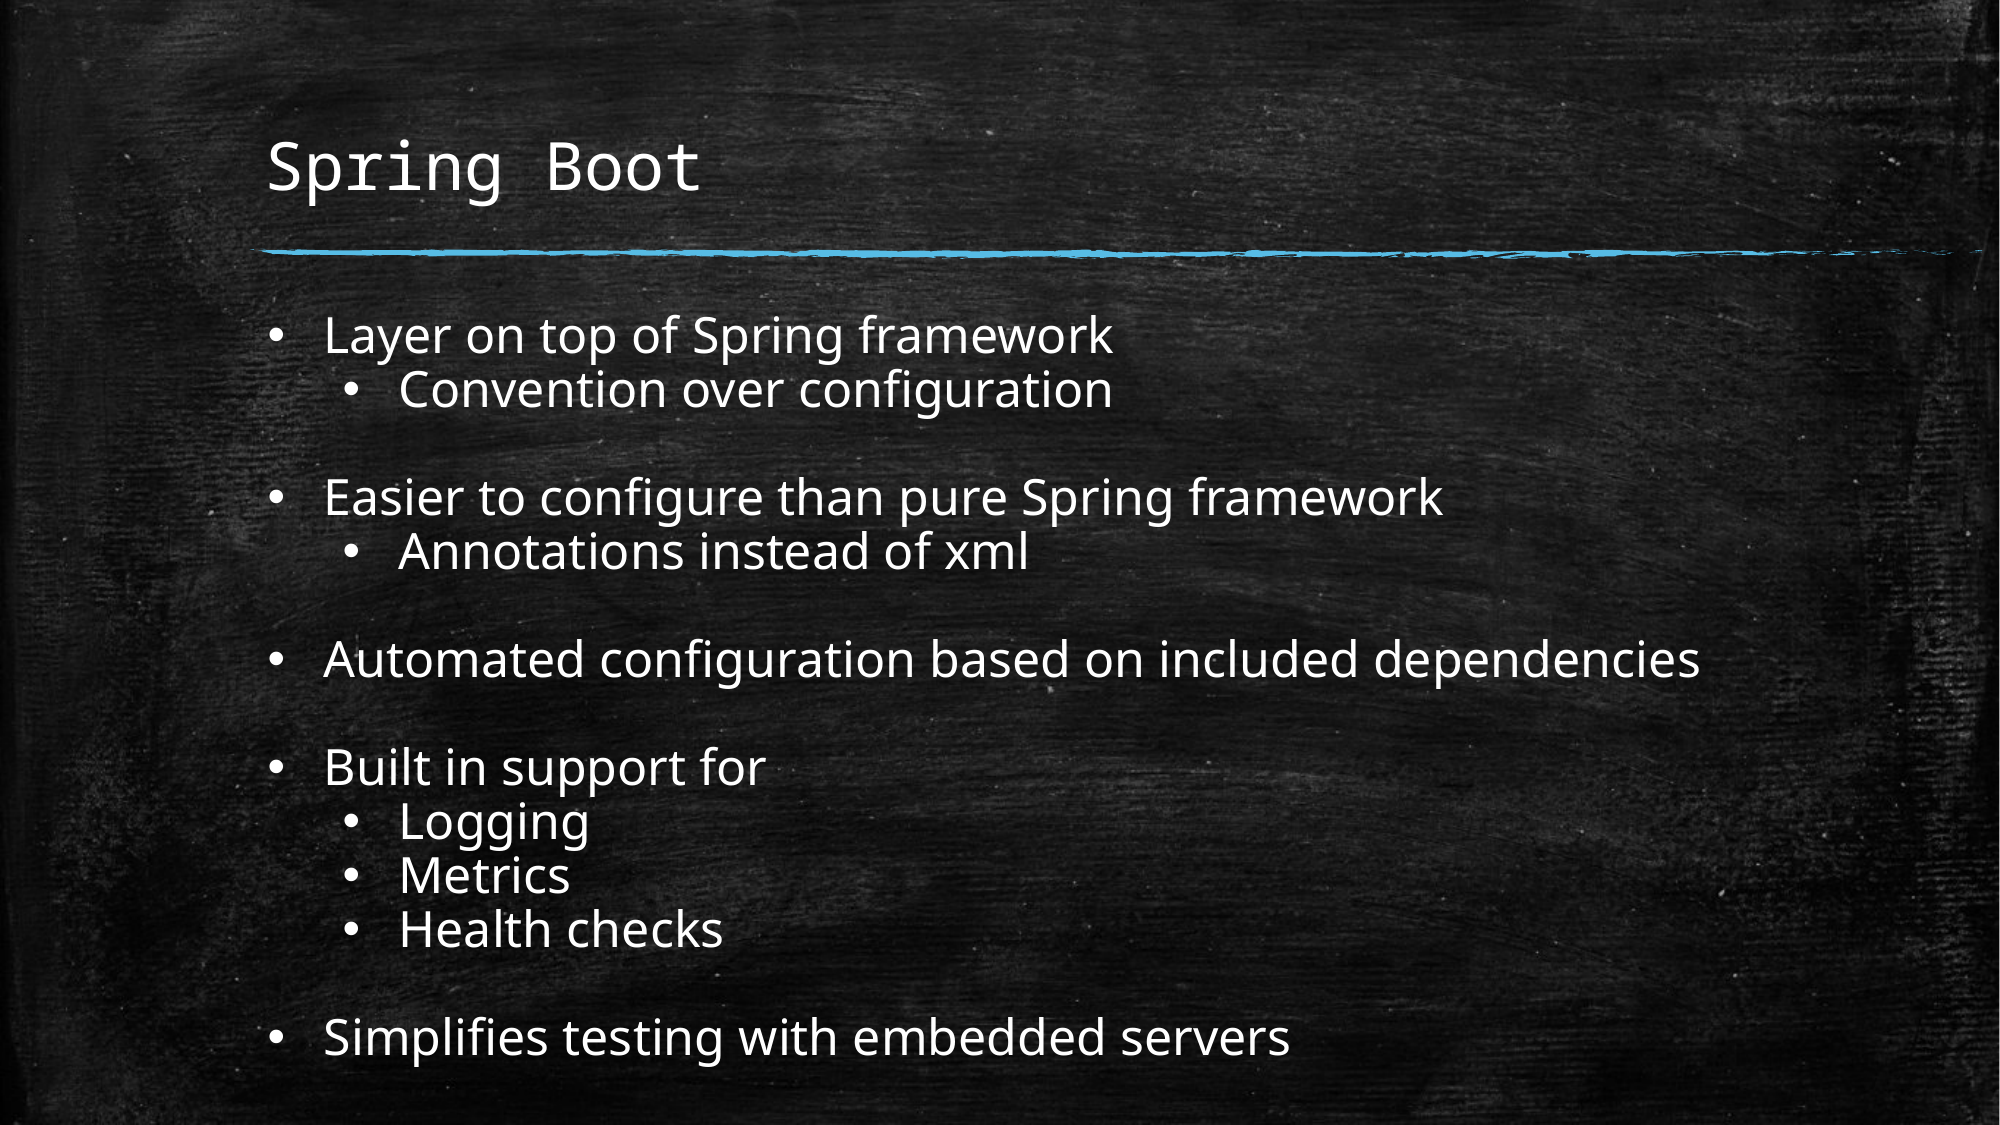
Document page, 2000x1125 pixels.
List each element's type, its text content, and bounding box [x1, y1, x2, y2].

title Spring Boot [249, 45, 1750, 213]
text_box [66, 272, 1908, 343]
text_box Layer on top of Spring framework Convention over configuration Easier to configure than pure Spring framework Annotations instead of xml Automated configuration based on included dependencies Built in support for Logging Metrics Health checks Simplifies testing with embedded servers [252, 302, 1871, 1074]
